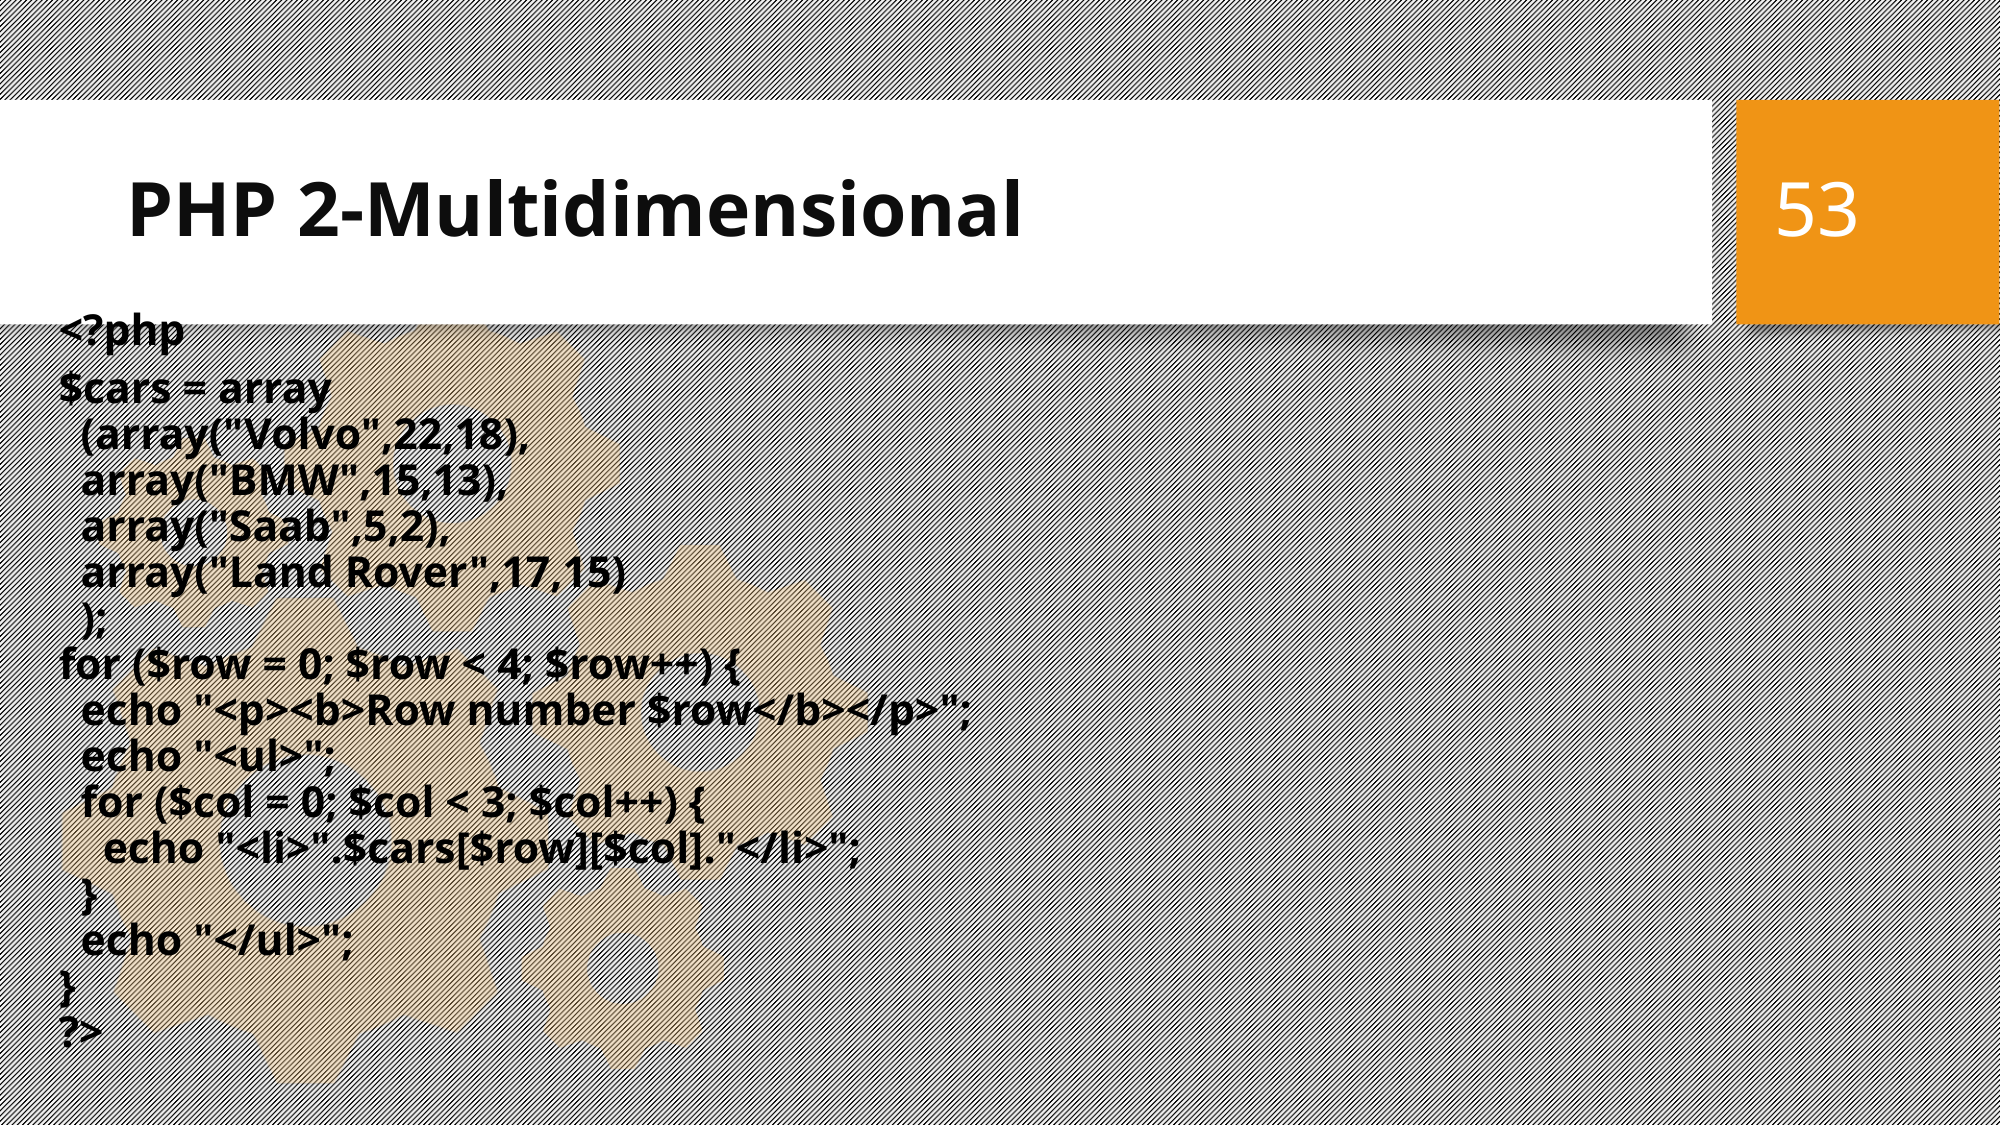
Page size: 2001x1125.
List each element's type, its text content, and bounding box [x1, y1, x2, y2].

text_box <?php $cars = array (array("Volvo",22,18), array("BMW",15,13), array("Saab",5,2), array("Land Rover",17,15) ); for ($row = 0; $row < 4; $row++) { echo "<p><b>Row number $row</b></p>"; echo "<ul>"; for ($col = 0; $col < 3; $col++) { echo "<li>".$cars[$row][$col]."</li>"; } echo "</ul>"; } ?> [43, 297, 1689, 1068]
text_box PHP 2-Multidimensional Array example [111, 123, 1689, 297]
picture [0, 0, 2000, 1125]
text_box 53 [1760, 123, 1950, 303]
